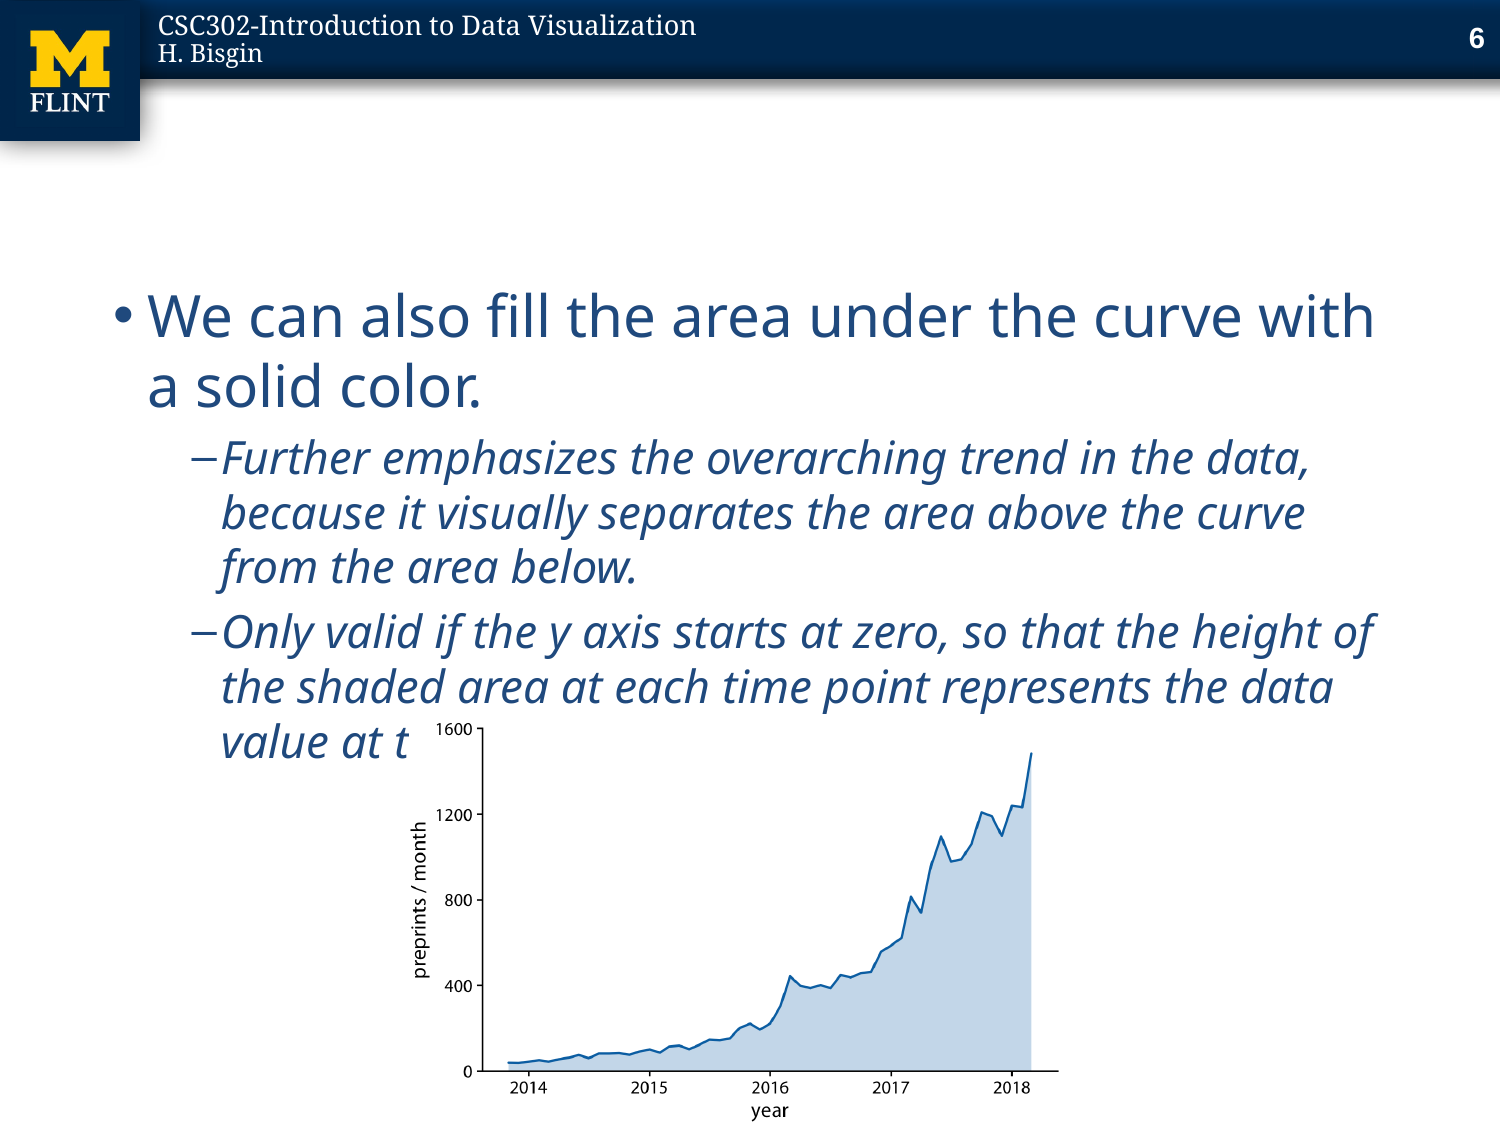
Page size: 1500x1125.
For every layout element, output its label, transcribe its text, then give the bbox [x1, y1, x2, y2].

slide_number 6 [1149, 6, 1500, 67]
list We can also fill the area under the curve with a solid color. Further emphasizes the overarching trend in the data, because it visually separates the area above the curve from the area below. Only valid if the y axis starts at zero, so that the height of the shaded area at each time point represents the data value at that time point. [75, 269, 1425, 990]
picture [0, 0, 1500, 1125]
